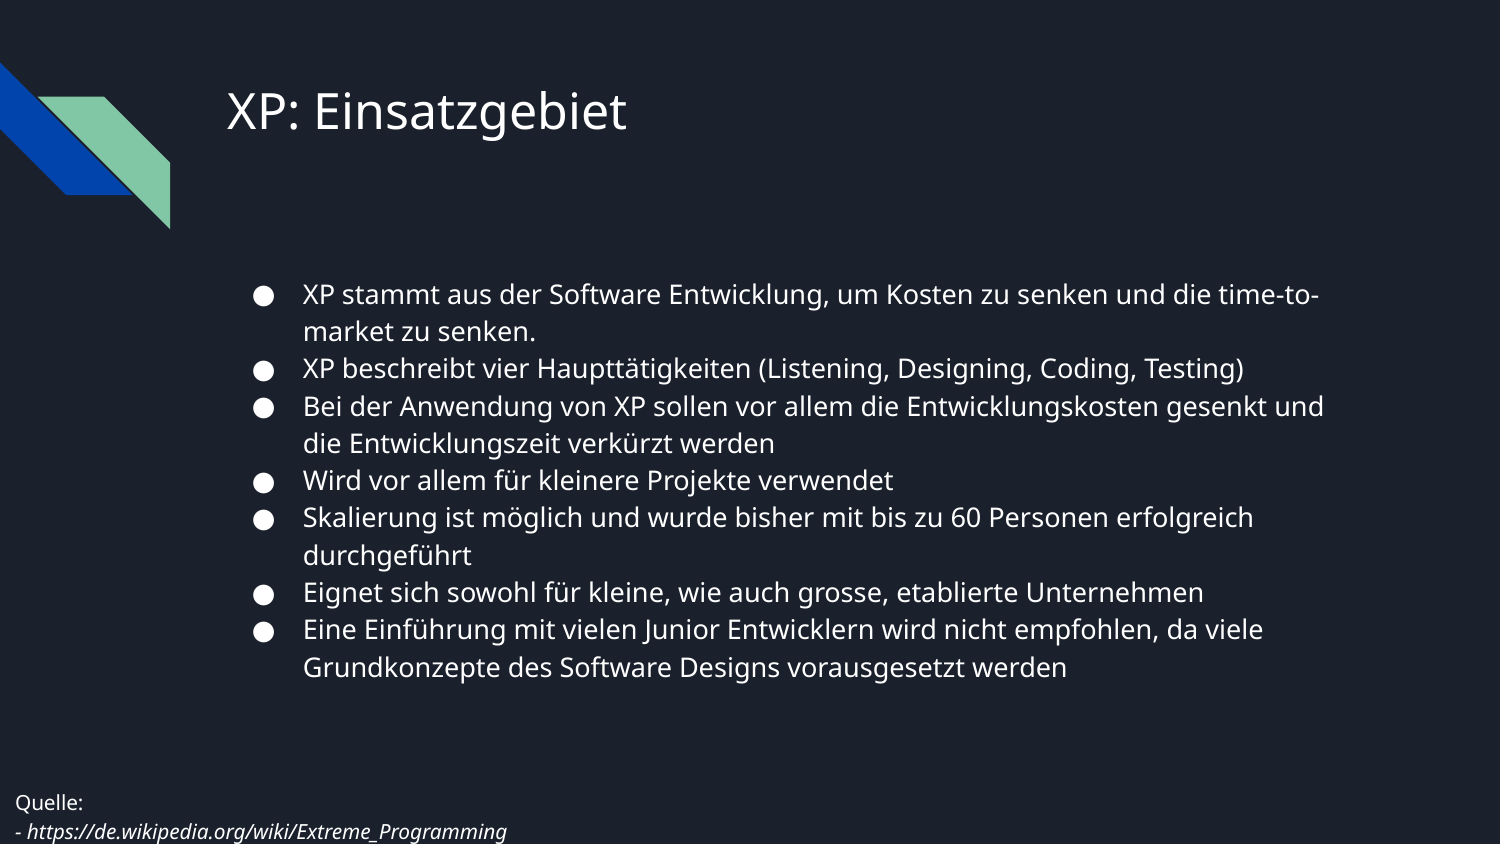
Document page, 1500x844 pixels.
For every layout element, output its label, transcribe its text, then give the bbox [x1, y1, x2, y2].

title XP: Einsatzgebiet [212, 64, 1368, 215]
list Quelle: - https://de.wikipedia.org/wiki/Extreme_Programming [0, 771, 1478, 844]
list XP stammt aus der Software Entwicklung, um Kosten zu senken und die time-to-market zu senken. XP beschreibt vier Haupttätigkeiten (Listening, Designing, Coding, Testing) Bei der Anwendung von XP sollen vor allem die Entwicklungskosten gesenkt und die Entwicklungszeit verkürzt werden Wird vor allem für kleinere Projekte verwendet Skalierung ist möglich und wurde bisher mit bis zu 60 Personen erfolgreich durchgeführt Eignet sich sowohl für kleine, wie auch grosse, etablierte Unternehmen Eine Einführung mit vielen Junior Entwicklern wird nicht empfohlen, da viele Grundkonzepte des Software Designs vorausgesetzt werden [212, 257, 1368, 735]
